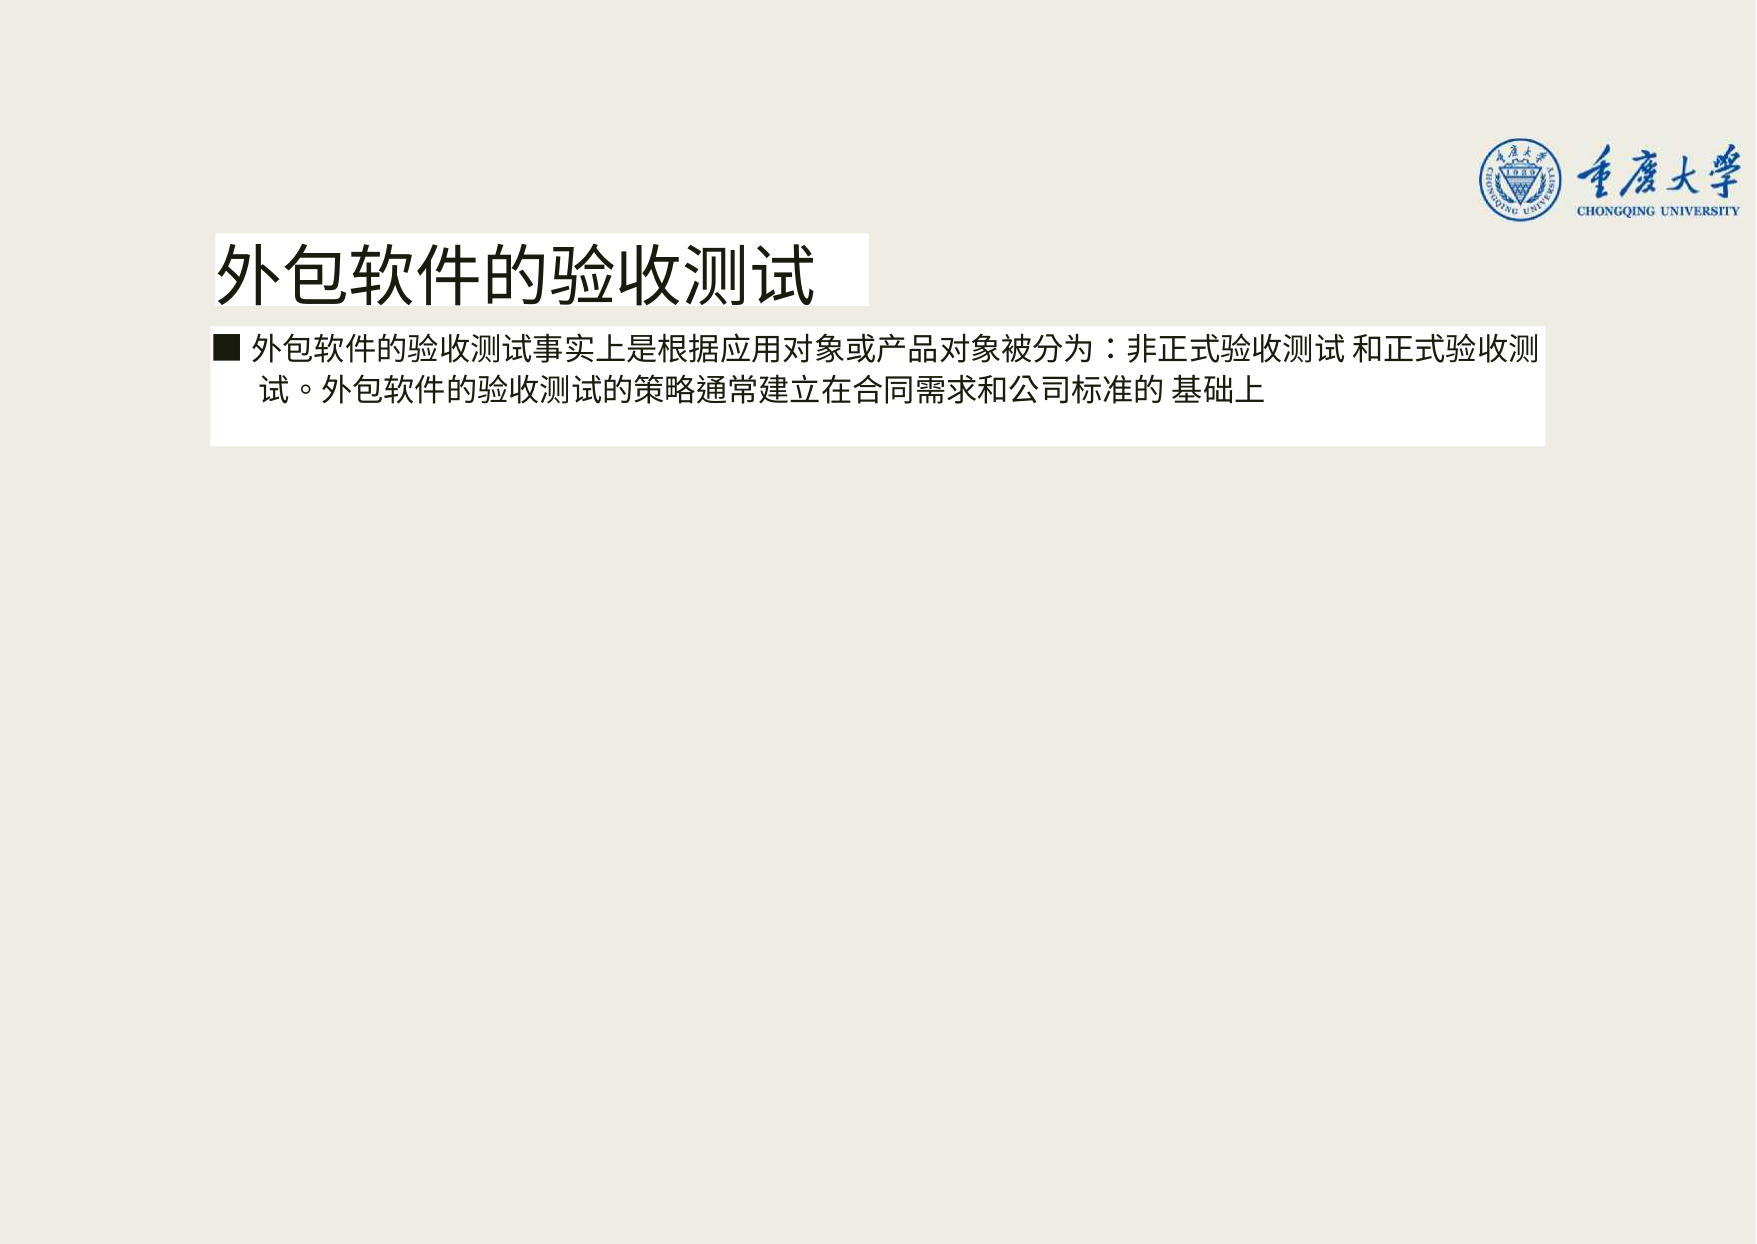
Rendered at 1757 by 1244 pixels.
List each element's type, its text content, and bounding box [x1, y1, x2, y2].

text_box 外包软件的验收测试 [215, 233, 869, 306]
picture [1478, 137, 1743, 223]
text_box ■外包软件的验收测试事实上是根据应用对象或产品对象被分为：非正式验收测试 和正式验收测试。外包软件的验收测试的策略通常建立在合同需求和公司标准的 基础上 [210, 326, 1546, 447]
